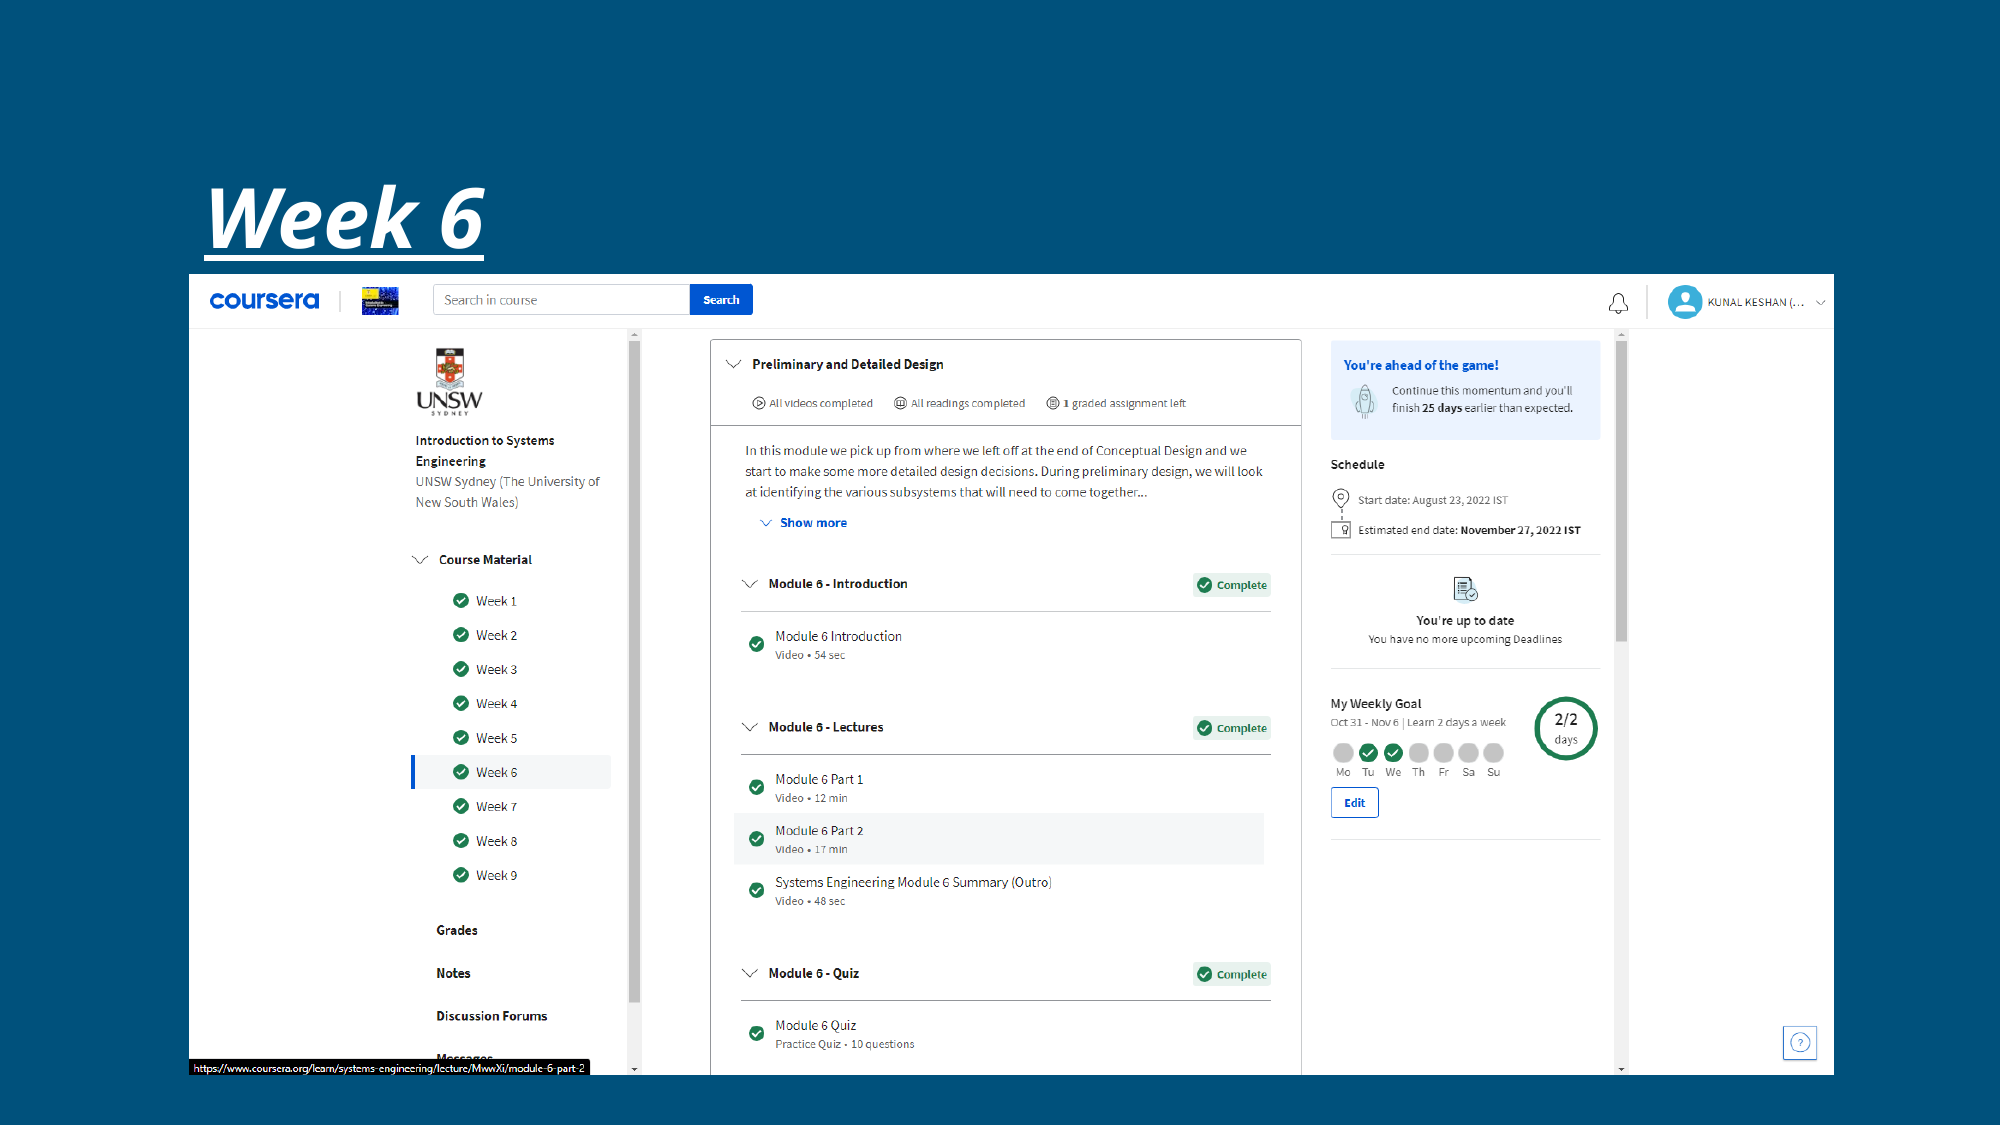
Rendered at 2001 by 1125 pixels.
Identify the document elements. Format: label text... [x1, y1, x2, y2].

title Week 6 [189, 155, 1627, 274]
picture [190, 275, 1833, 1074]
